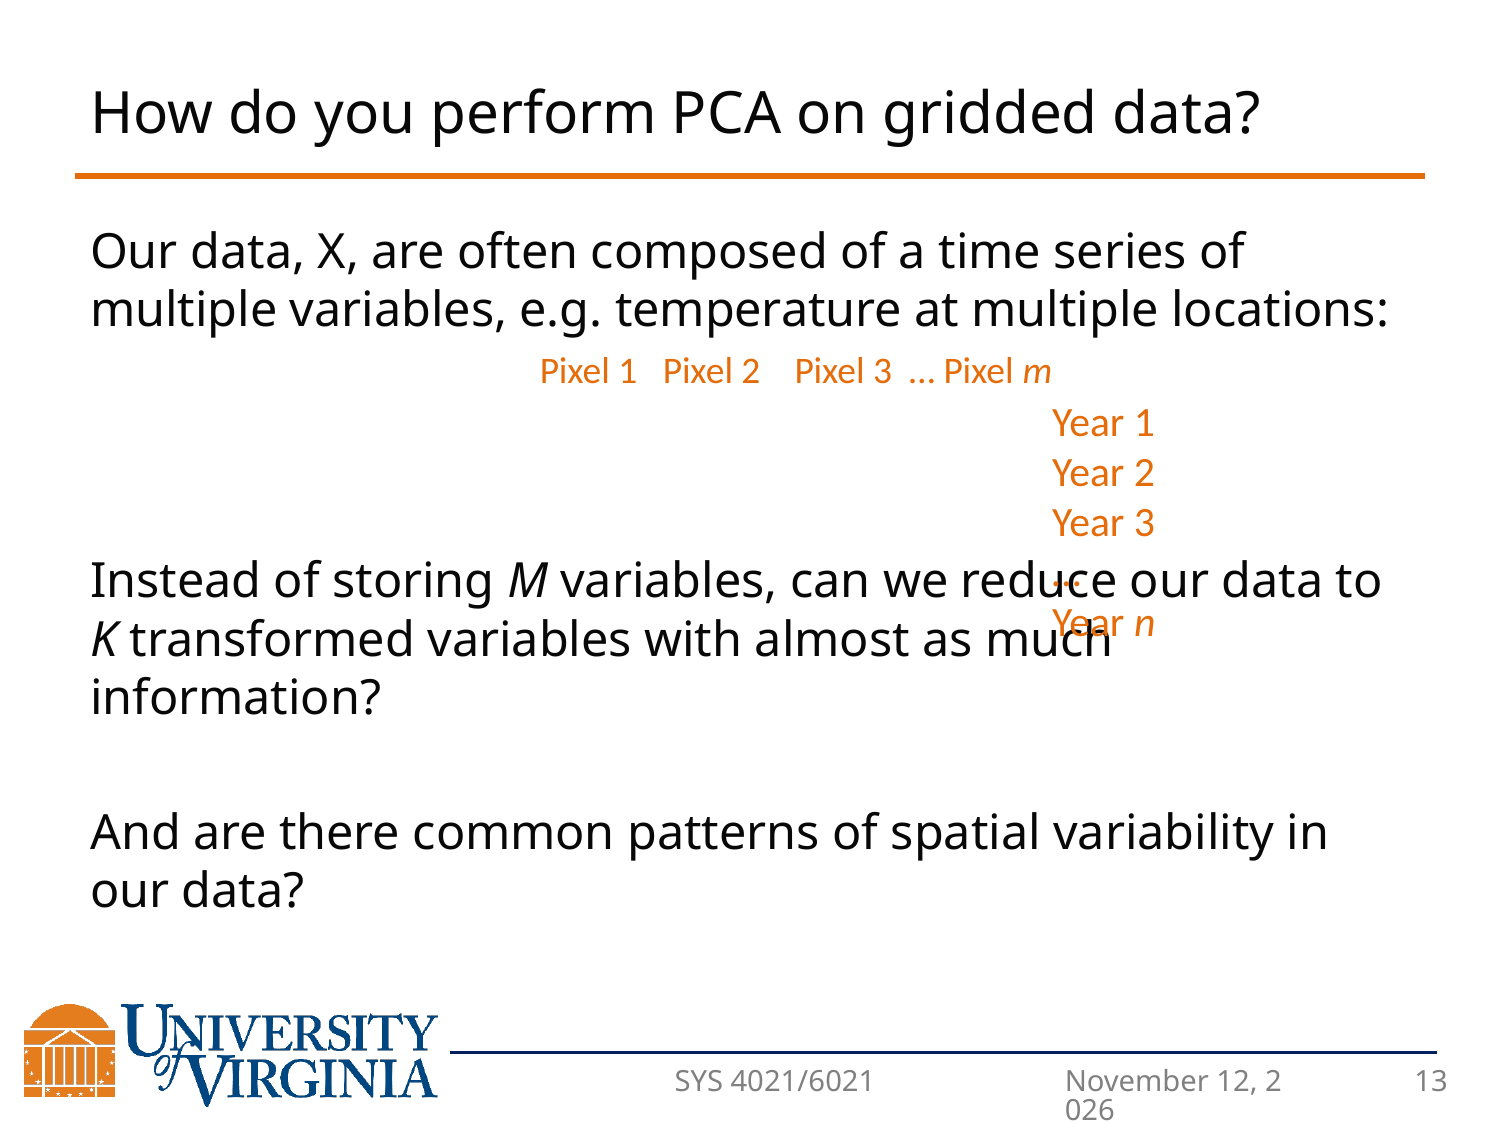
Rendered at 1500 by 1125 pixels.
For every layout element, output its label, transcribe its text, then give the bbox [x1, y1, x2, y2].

text_box Pixel 1 Pixel 2 Pixel 3 … Pixel m [525, 338, 1088, 399]
title How do you perform PCA on gridded data? [75, 45, 1425, 175]
text_box Year 1 Year 2 Year 3 … Year n [1037, 387, 1200, 653]
picture [24, 1004, 438, 1109]
